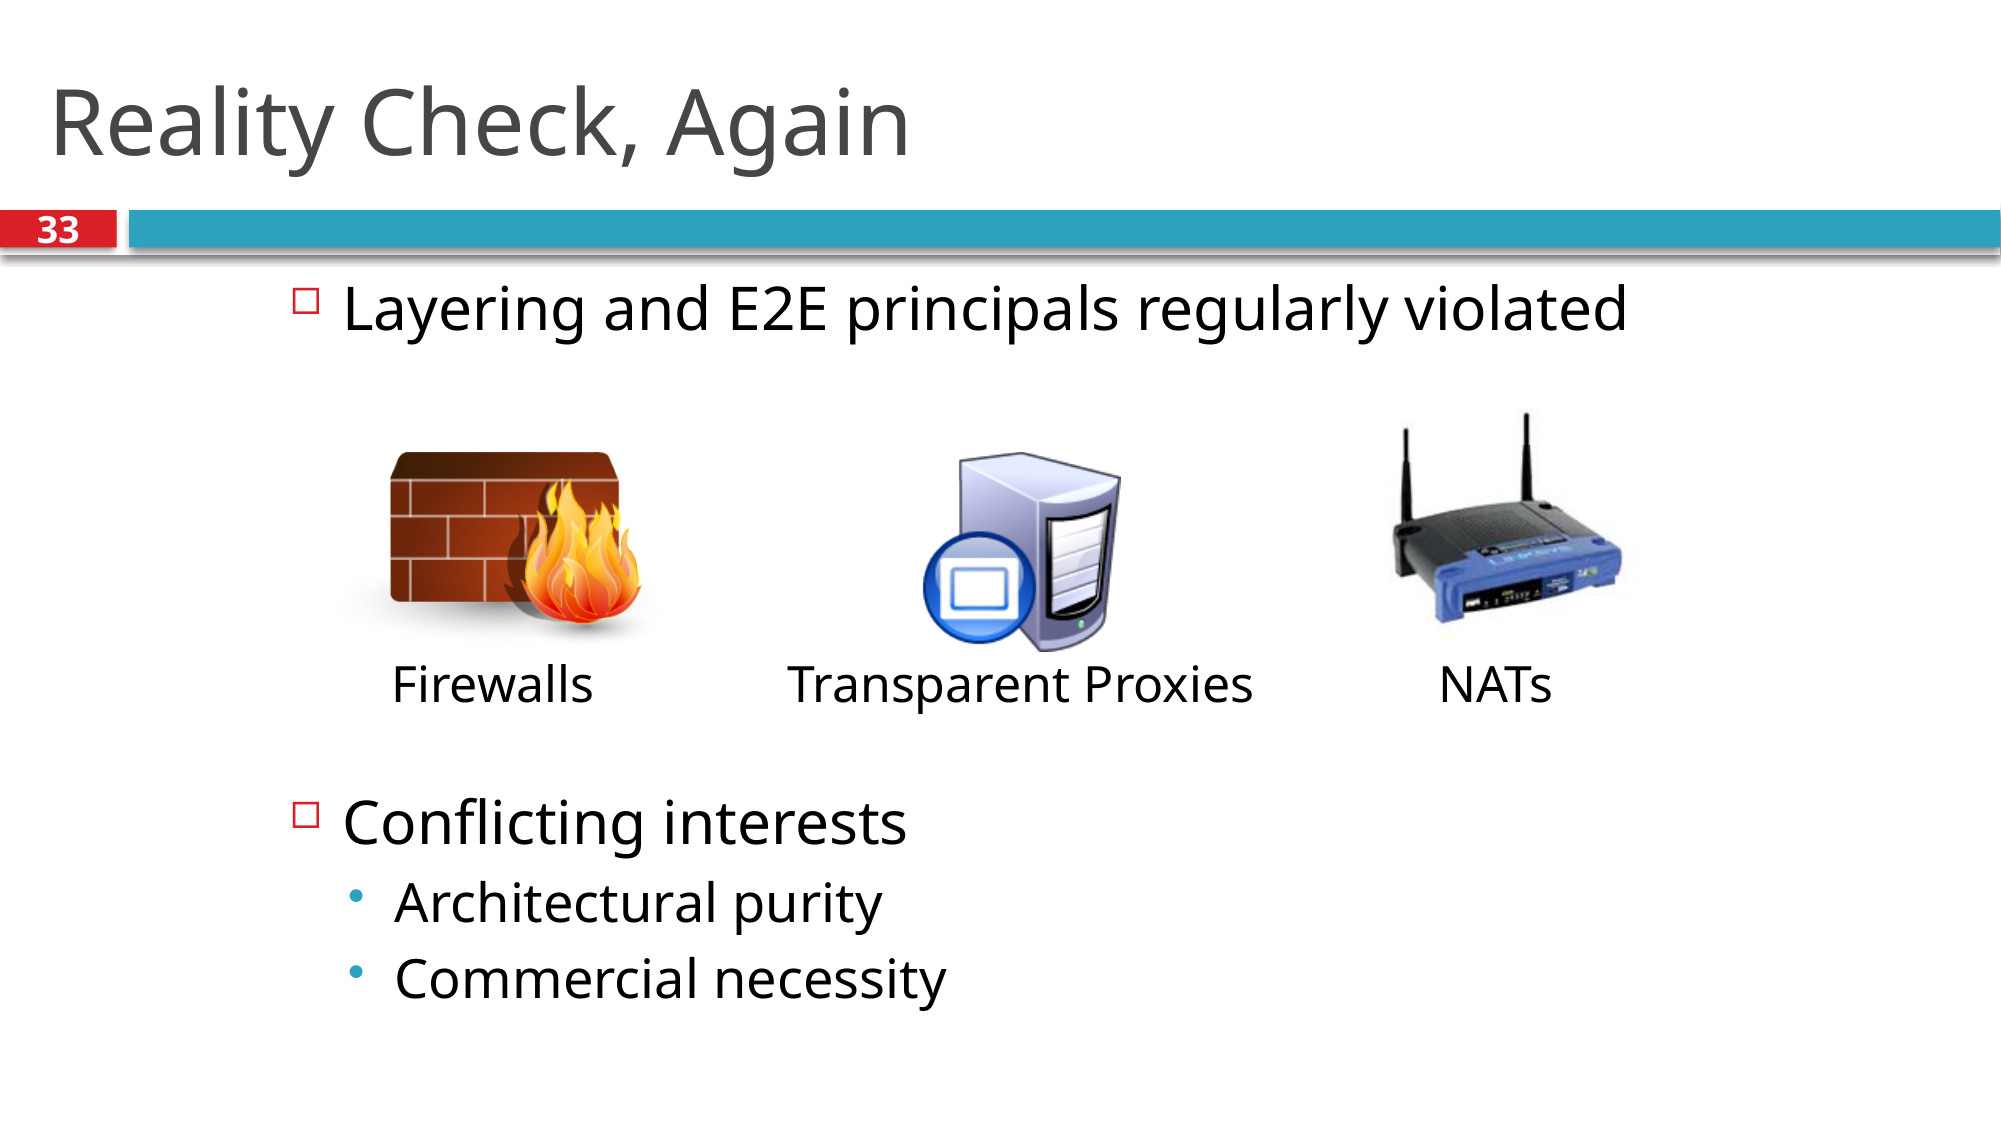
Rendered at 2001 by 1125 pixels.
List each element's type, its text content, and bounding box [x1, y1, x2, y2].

text_box NATs [1241, 645, 1750, 731]
text_box Transparent Proxies [735, 645, 1241, 731]
list Layering and E2E principals regularly violated [275, 262, 1725, 379]
picture [1339, 394, 1653, 646]
slide_number 33 [0, 206, 117, 257]
picture [920, 451, 1122, 653]
text_box Conflicting interests Architectural purity Commercial necessity [275, 776, 1725, 1075]
title Reality Check, Again [33, 37, 1967, 200]
text_box Firewalls [249, 645, 735, 731]
picture [324, 451, 673, 646]
